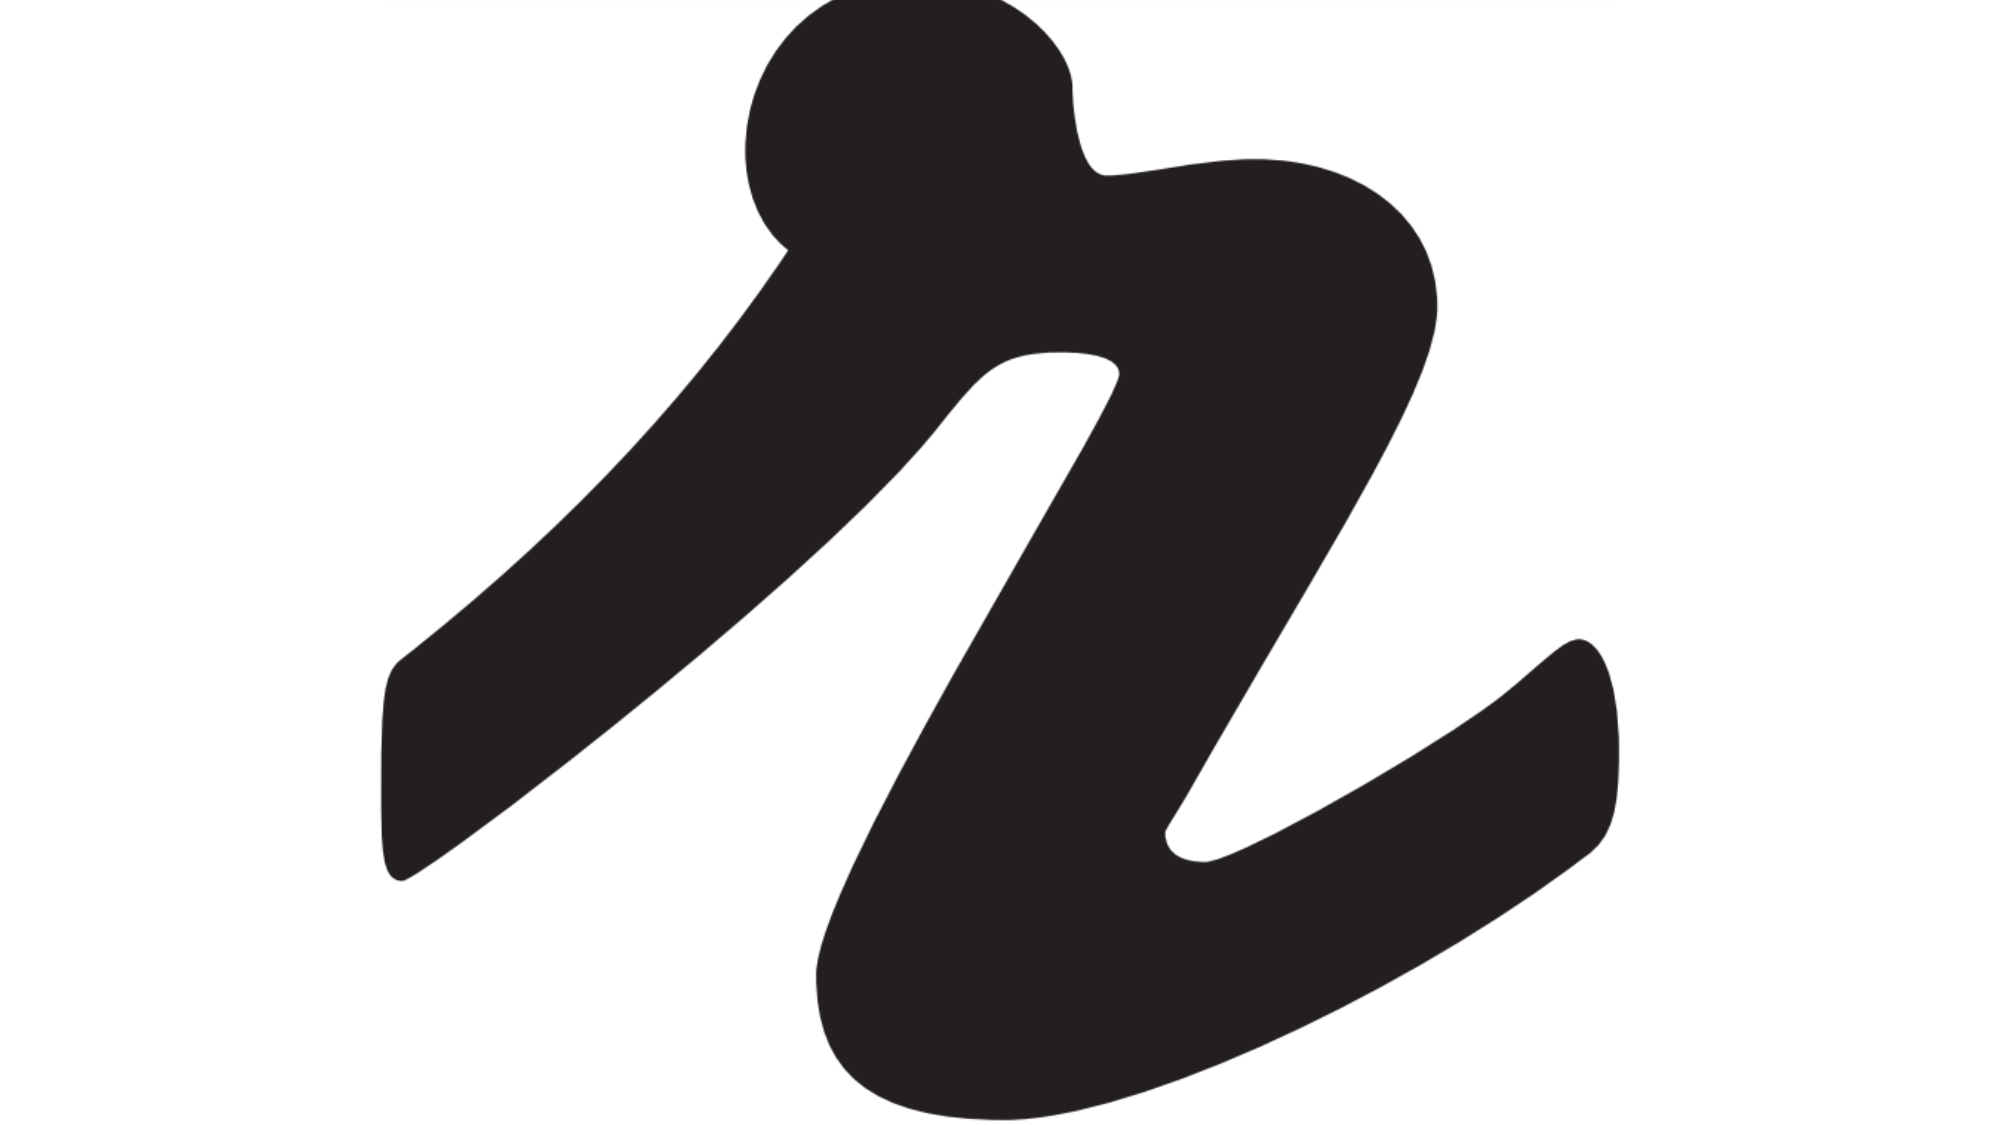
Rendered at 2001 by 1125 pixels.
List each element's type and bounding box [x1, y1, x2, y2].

text_box [379, 0, 1620, 1125]
